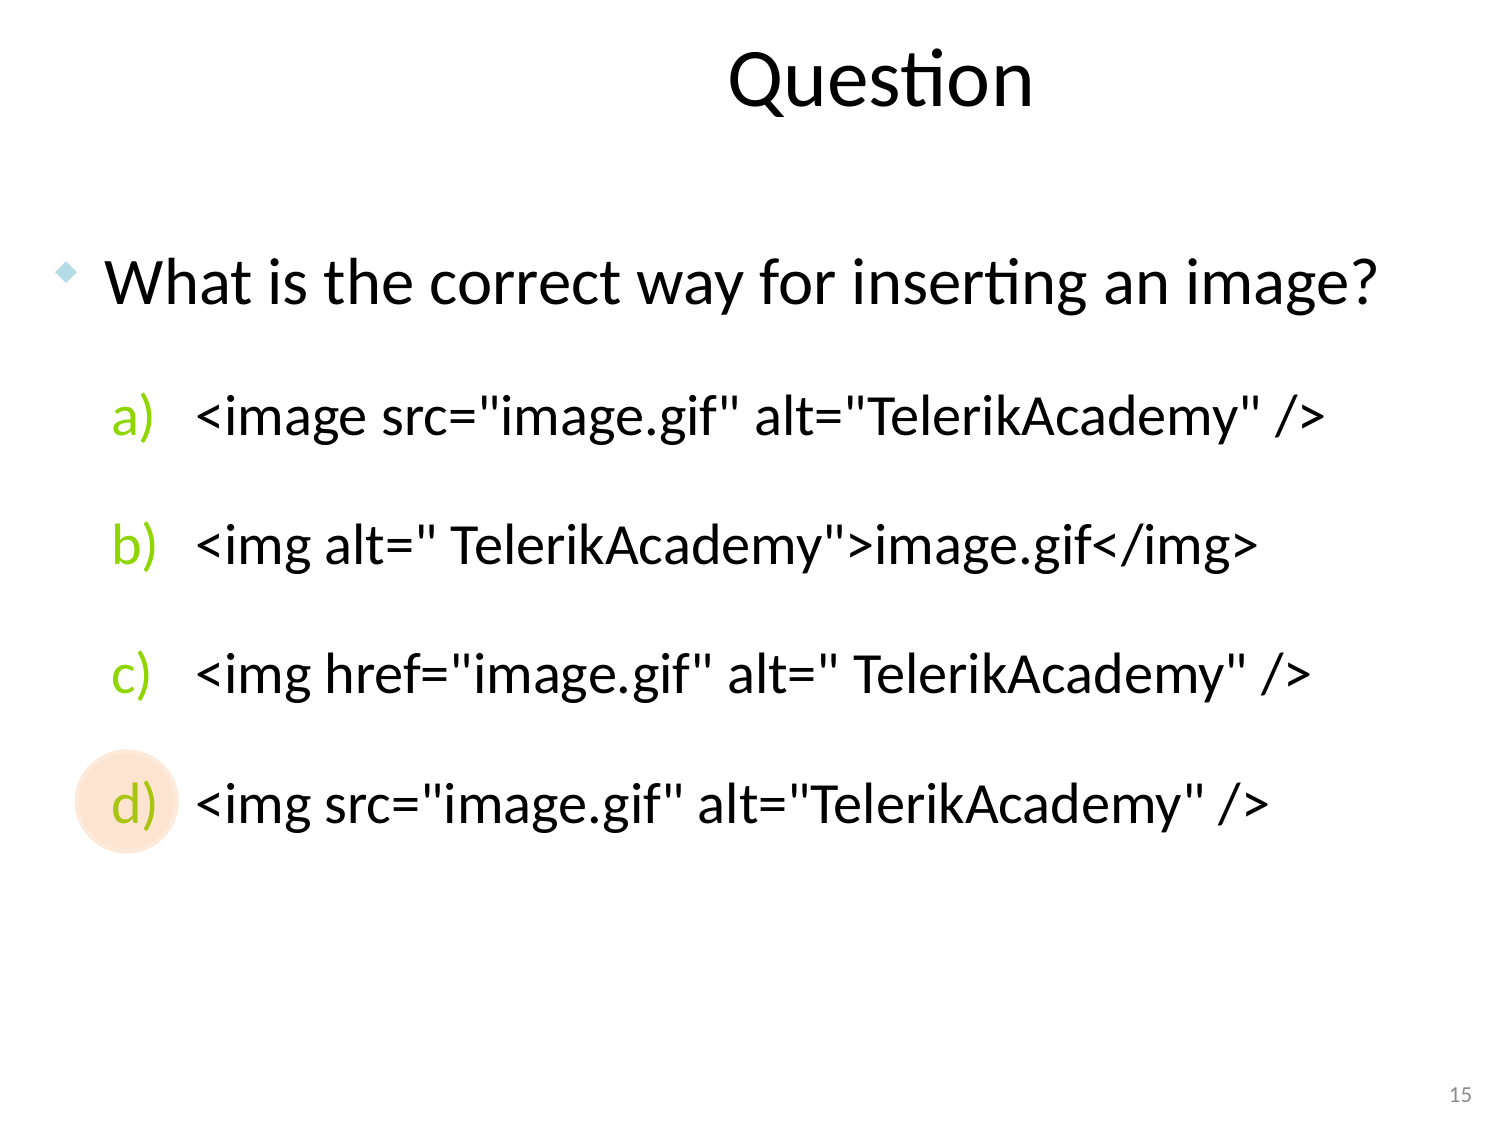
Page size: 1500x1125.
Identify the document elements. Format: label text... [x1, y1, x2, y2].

text_box [74, 749, 179, 854]
list What is the correct way for inserting an image? <image src="image.gif" alt="TelerikAcademy" /> <img alt=" TelerikAcademy">image.gif</img> <img href="image.gif" alt=" TelerikAcademy" /> <img src="image.gif" alt="TelerikAcademy" /> [37, 230, 1463, 929]
title Question [300, 12, 1463, 150]
slide_number 15 [1412, 1074, 1488, 1113]
